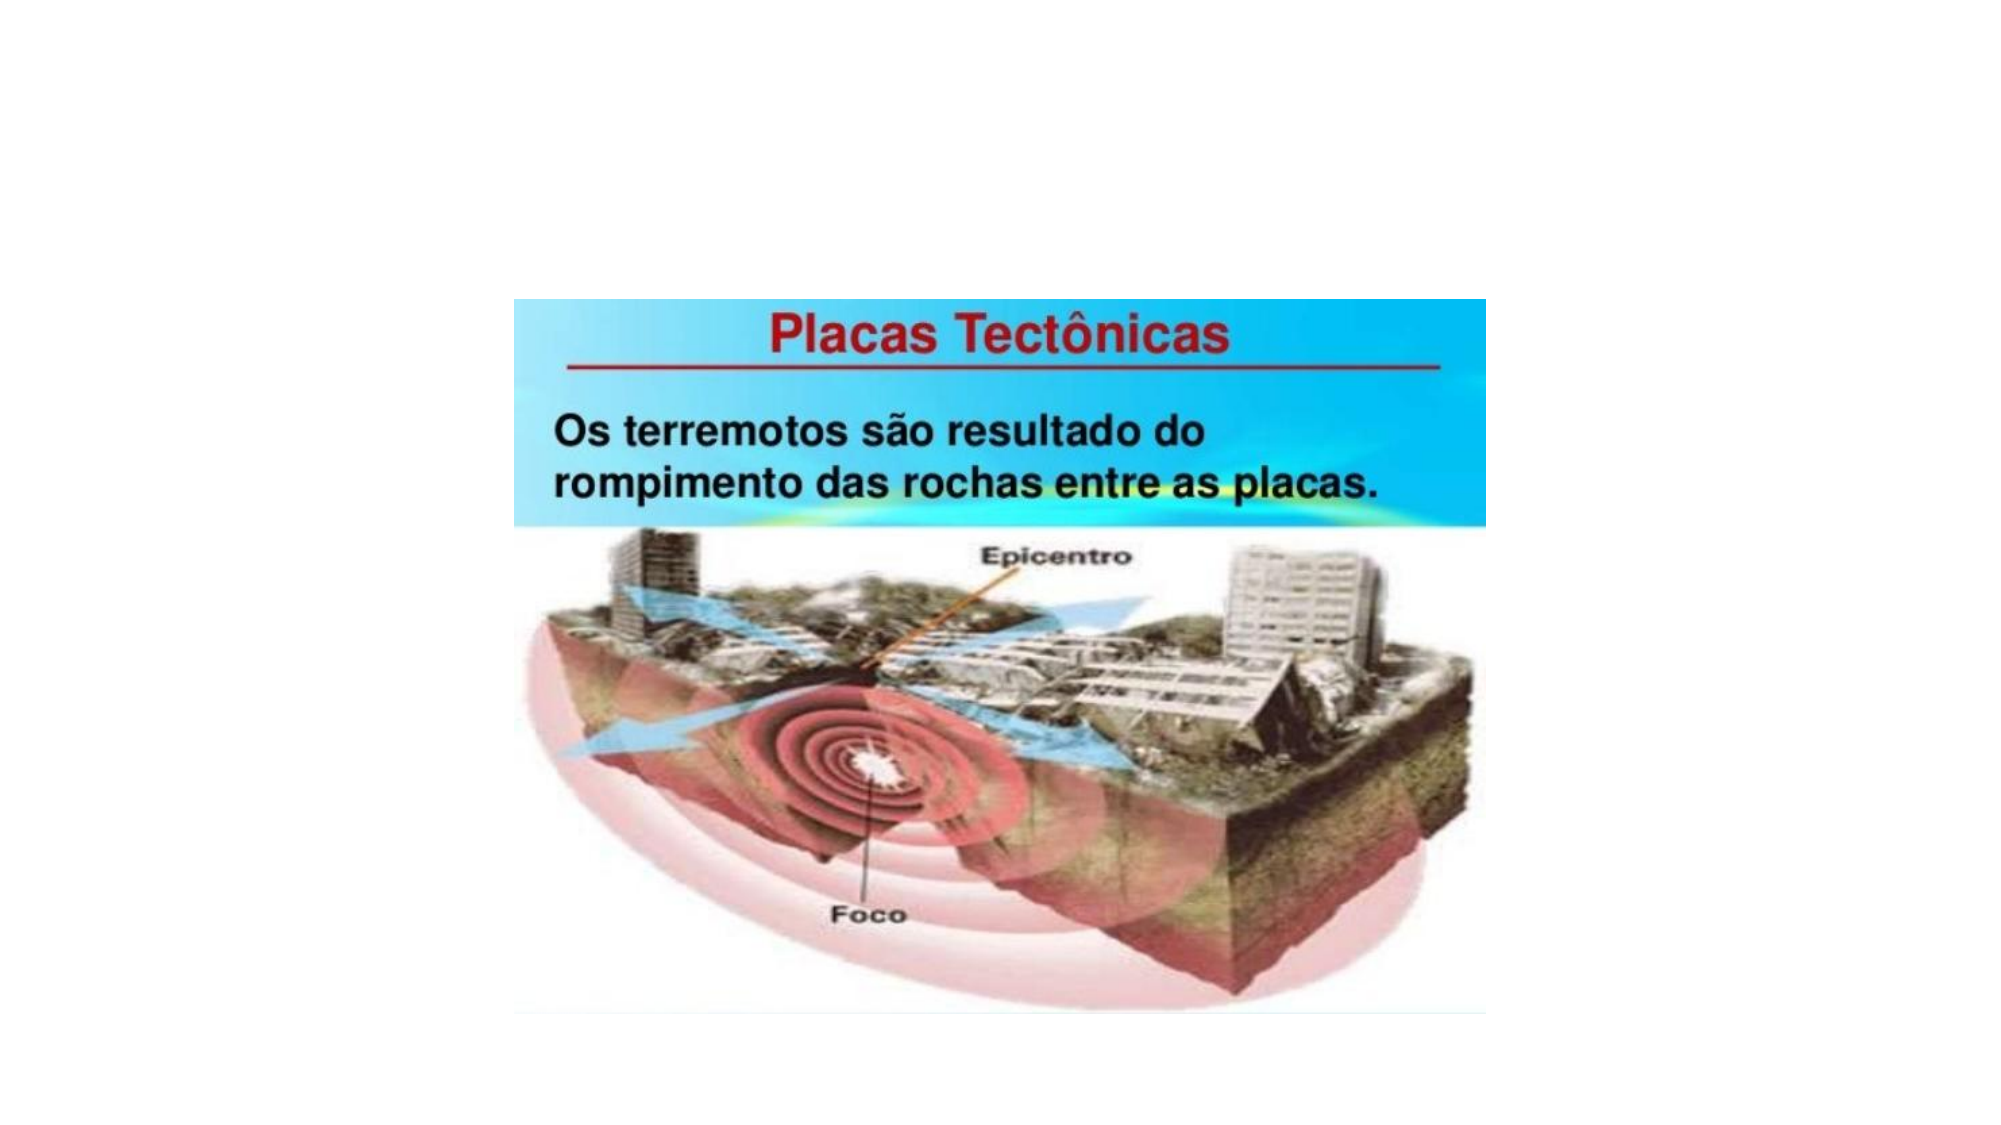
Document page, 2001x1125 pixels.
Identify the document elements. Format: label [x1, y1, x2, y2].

list [514, 299, 1486, 1014]
